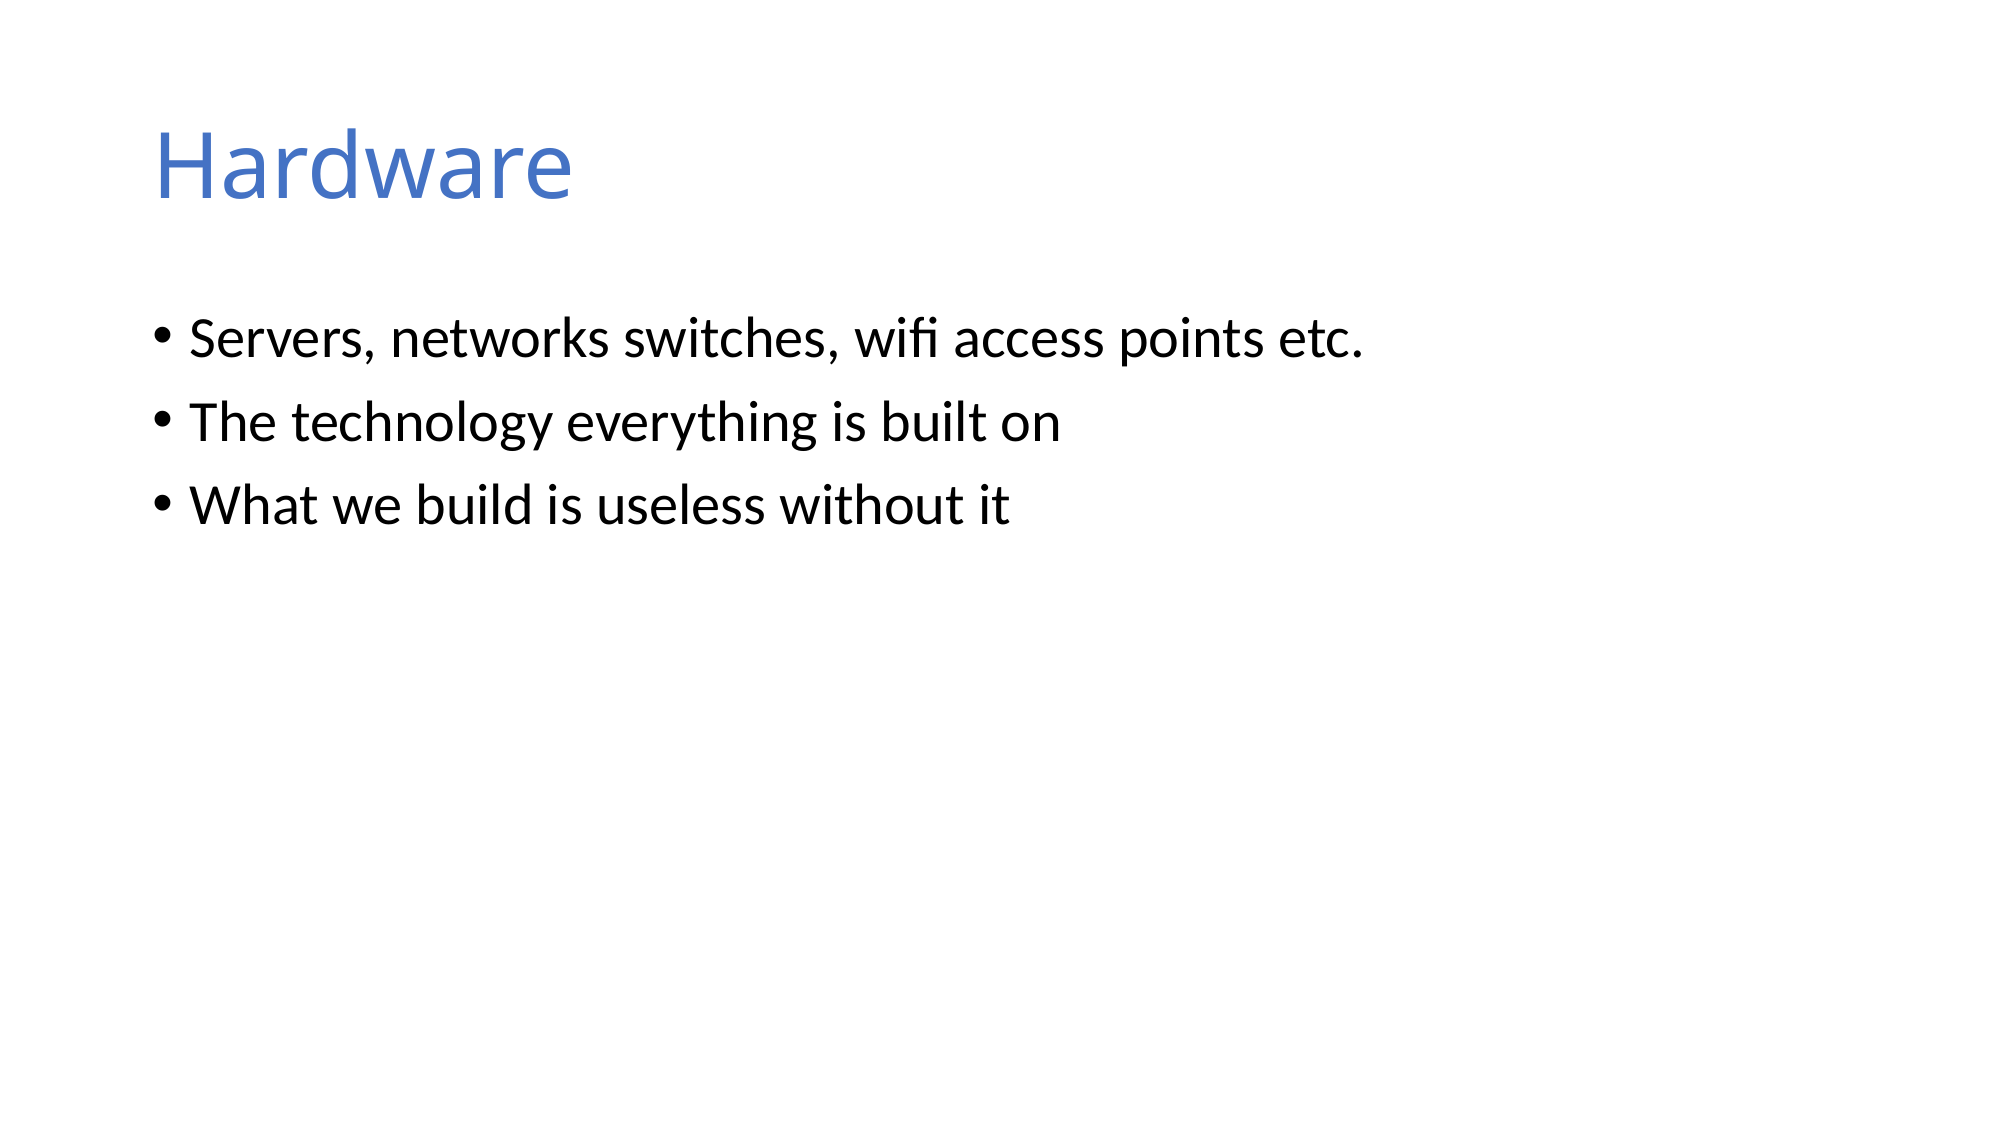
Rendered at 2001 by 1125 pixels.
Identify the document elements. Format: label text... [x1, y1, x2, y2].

list Servers, networks switches, wifi access points etc. The technology everything is built on What we build is useless without it [137, 299, 1863, 1014]
title Hardware [137, 59, 1863, 278]
